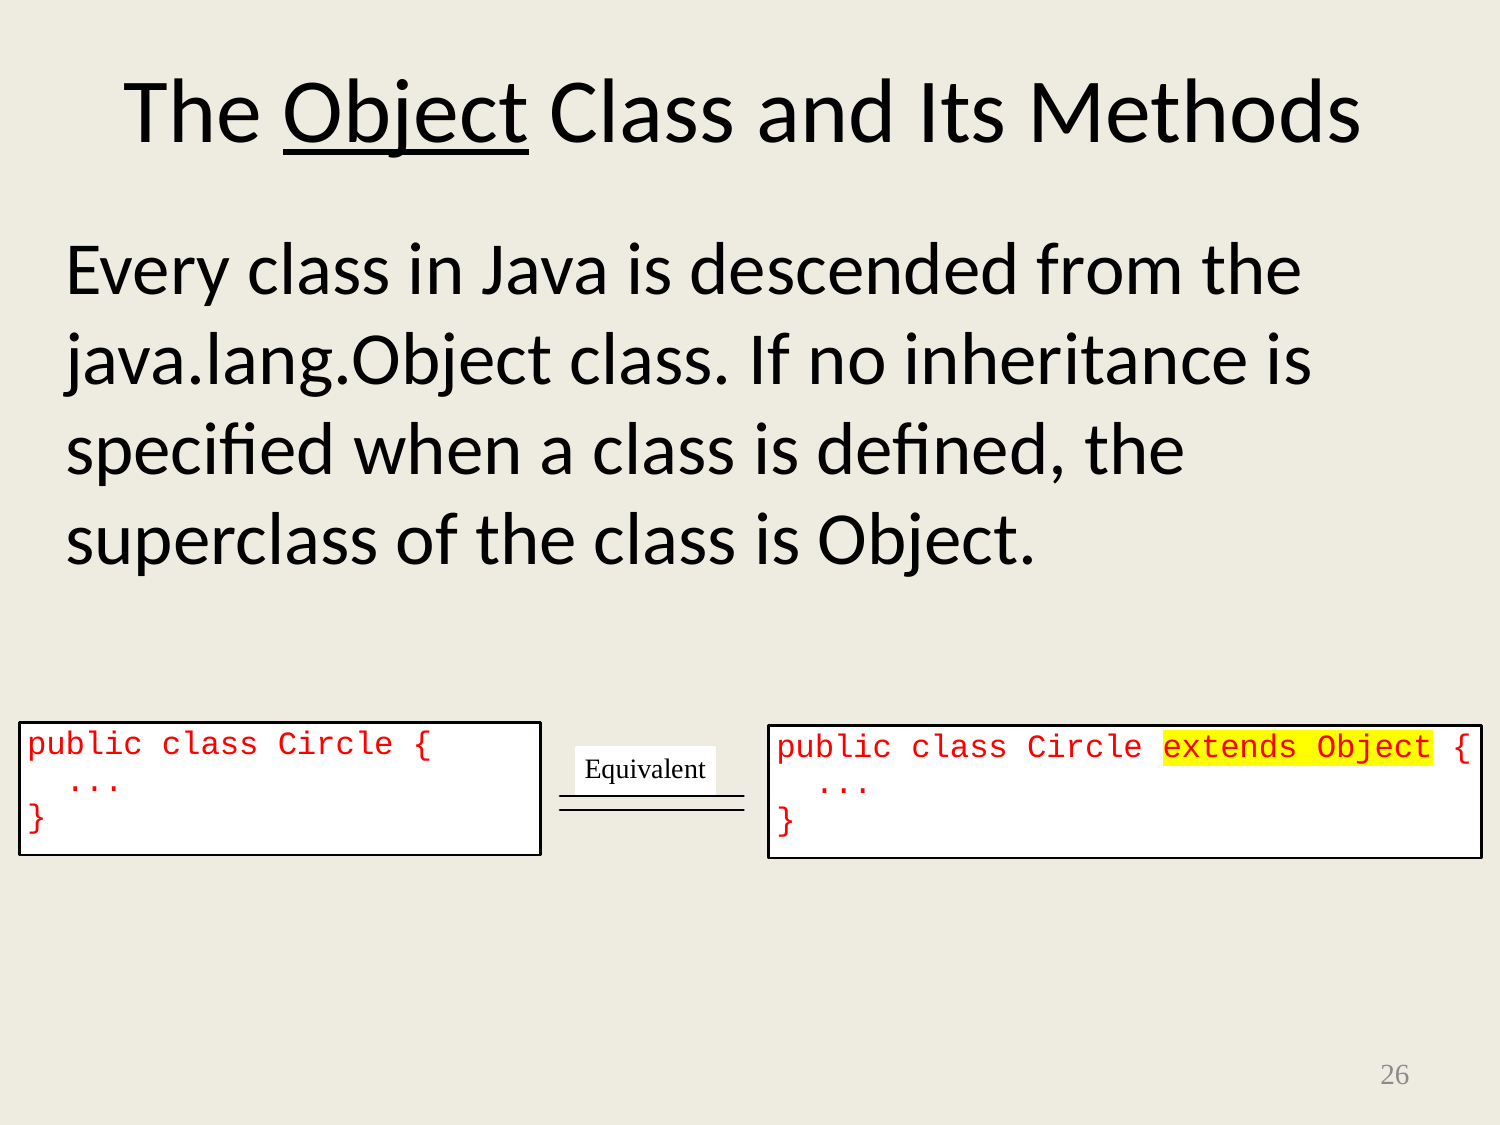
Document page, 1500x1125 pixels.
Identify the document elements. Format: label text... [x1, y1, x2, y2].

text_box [0, 699, 1500, 876]
title The Object Class and Its Methods [24, 37, 1463, 175]
list Every class in Java is descended from the java.lang.Object class. If no inheritance is specified when a class is defined, the superclass of the class is Object. [50, 212, 1463, 613]
slide_number 26 [1074, 1042, 1425, 1103]
